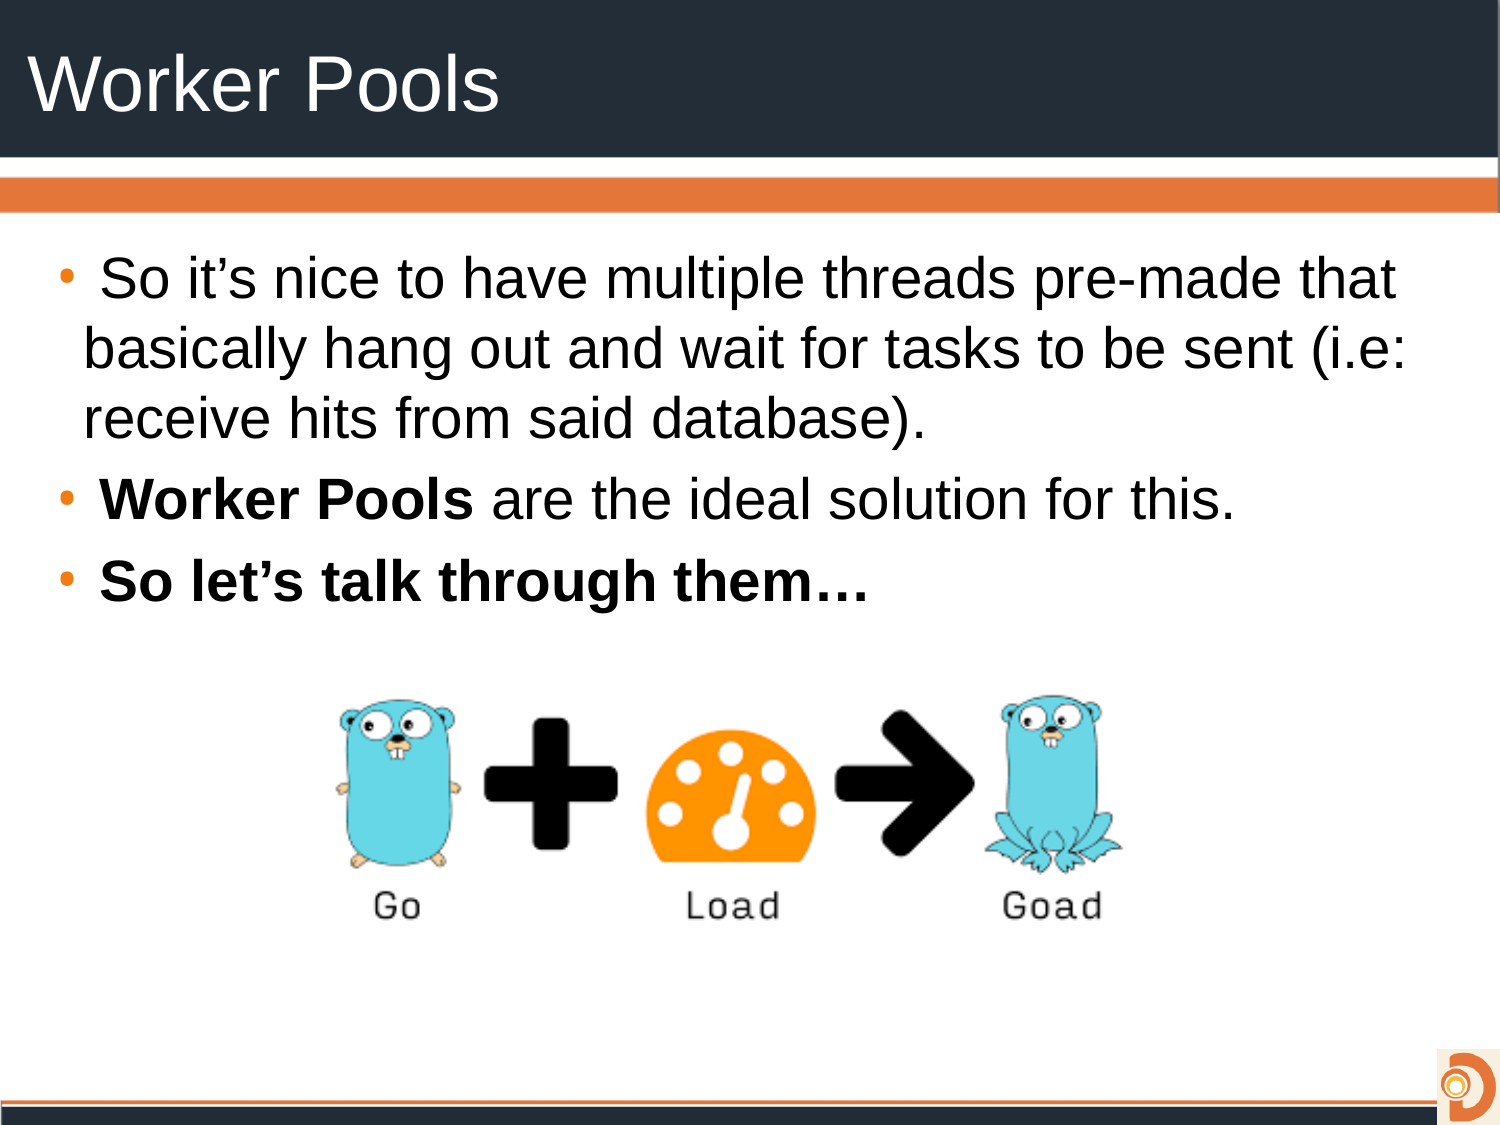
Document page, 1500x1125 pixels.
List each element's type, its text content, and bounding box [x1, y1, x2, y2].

picture [2, 1049, 1500, 1125]
picture [0, 0, 1500, 213]
list So it’s nice to have multiple threads pre-made that basically hang out and wait for tasks to be sent (i.e: receive hits from said database). Worker Pools are the ideal solution for this. So let’s talk through them… [12, 224, 1488, 1050]
picture [326, 676, 1140, 947]
title Worker Pools [12, 24, 1488, 136]
